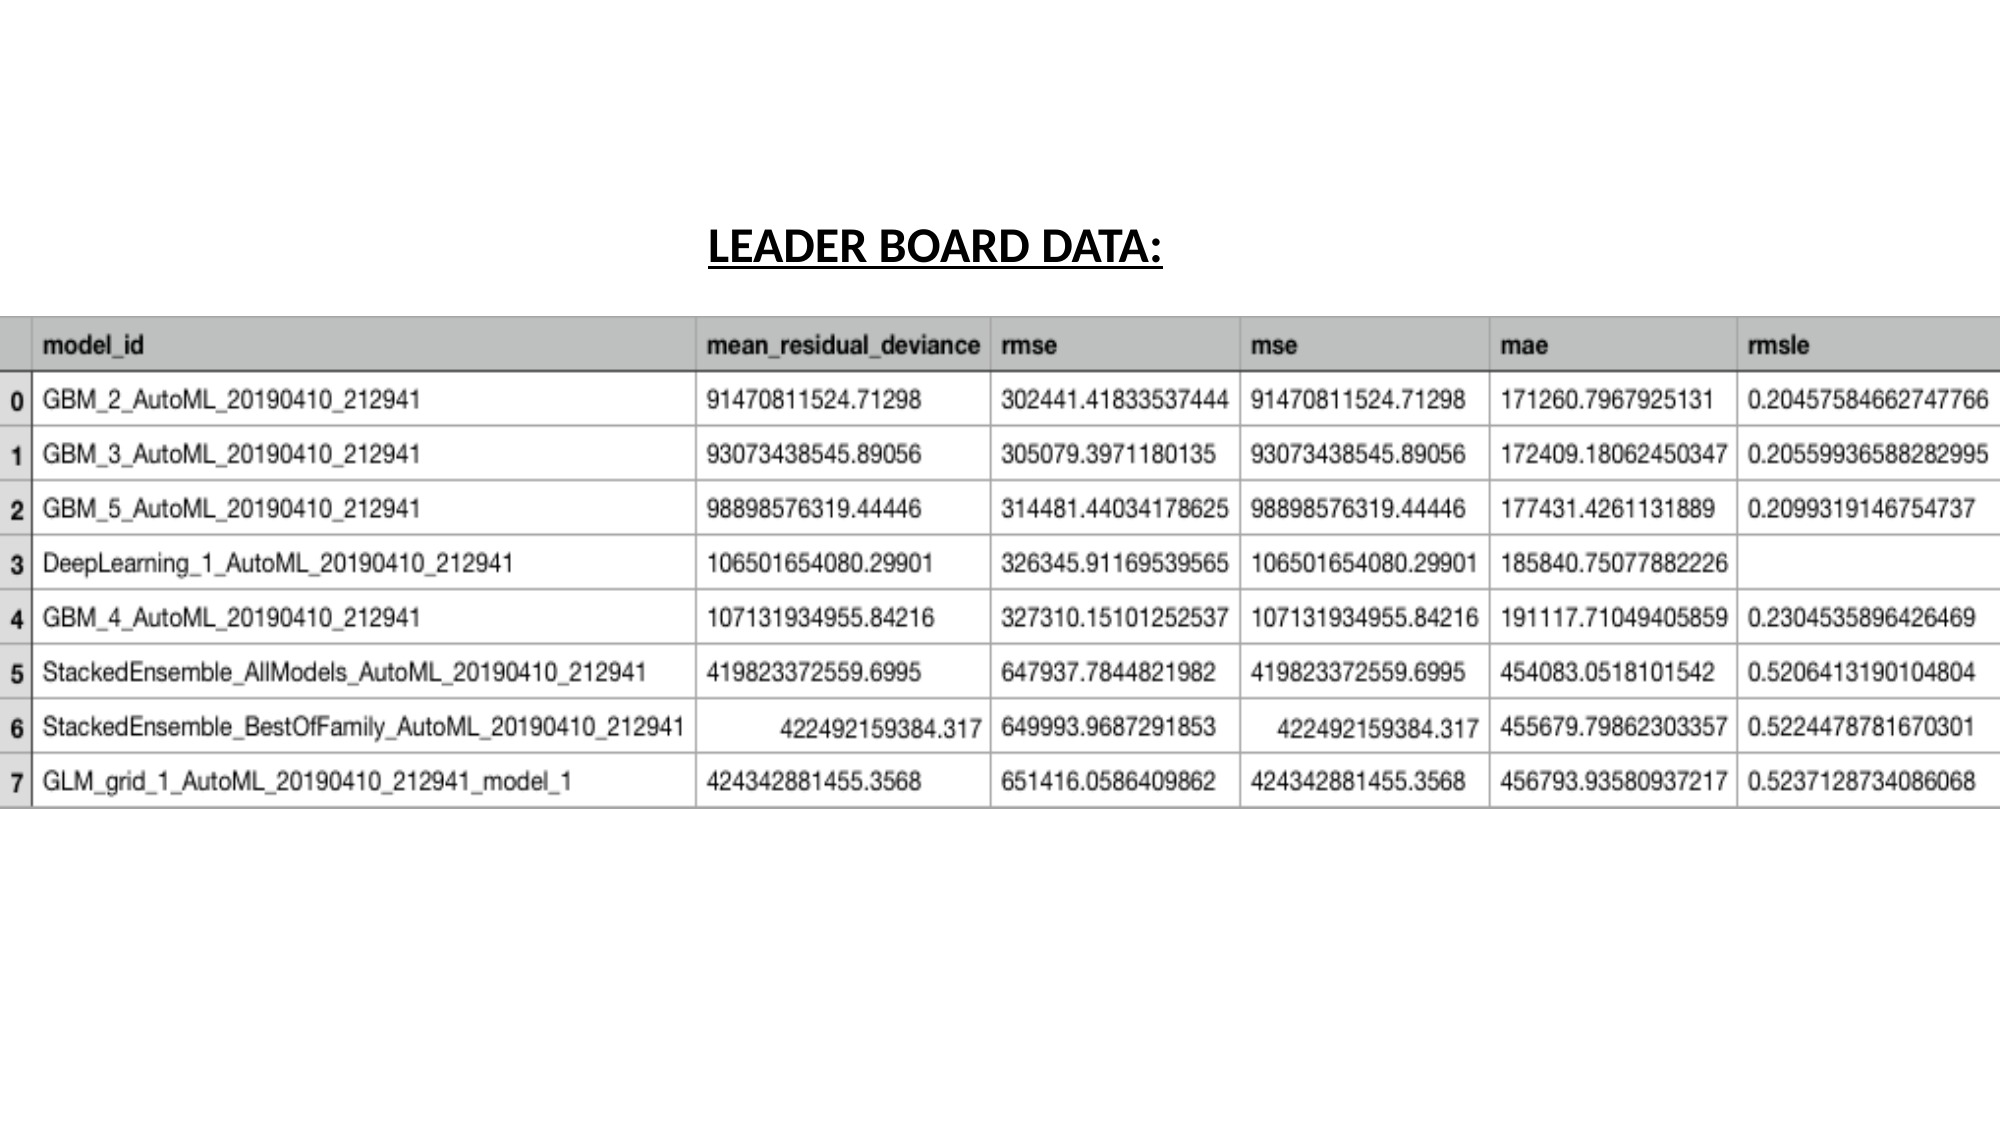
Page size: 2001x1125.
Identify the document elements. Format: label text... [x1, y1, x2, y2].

picture [0, 316, 2000, 809]
text_box LEADER BOARD DATA: [693, 204, 1178, 280]
